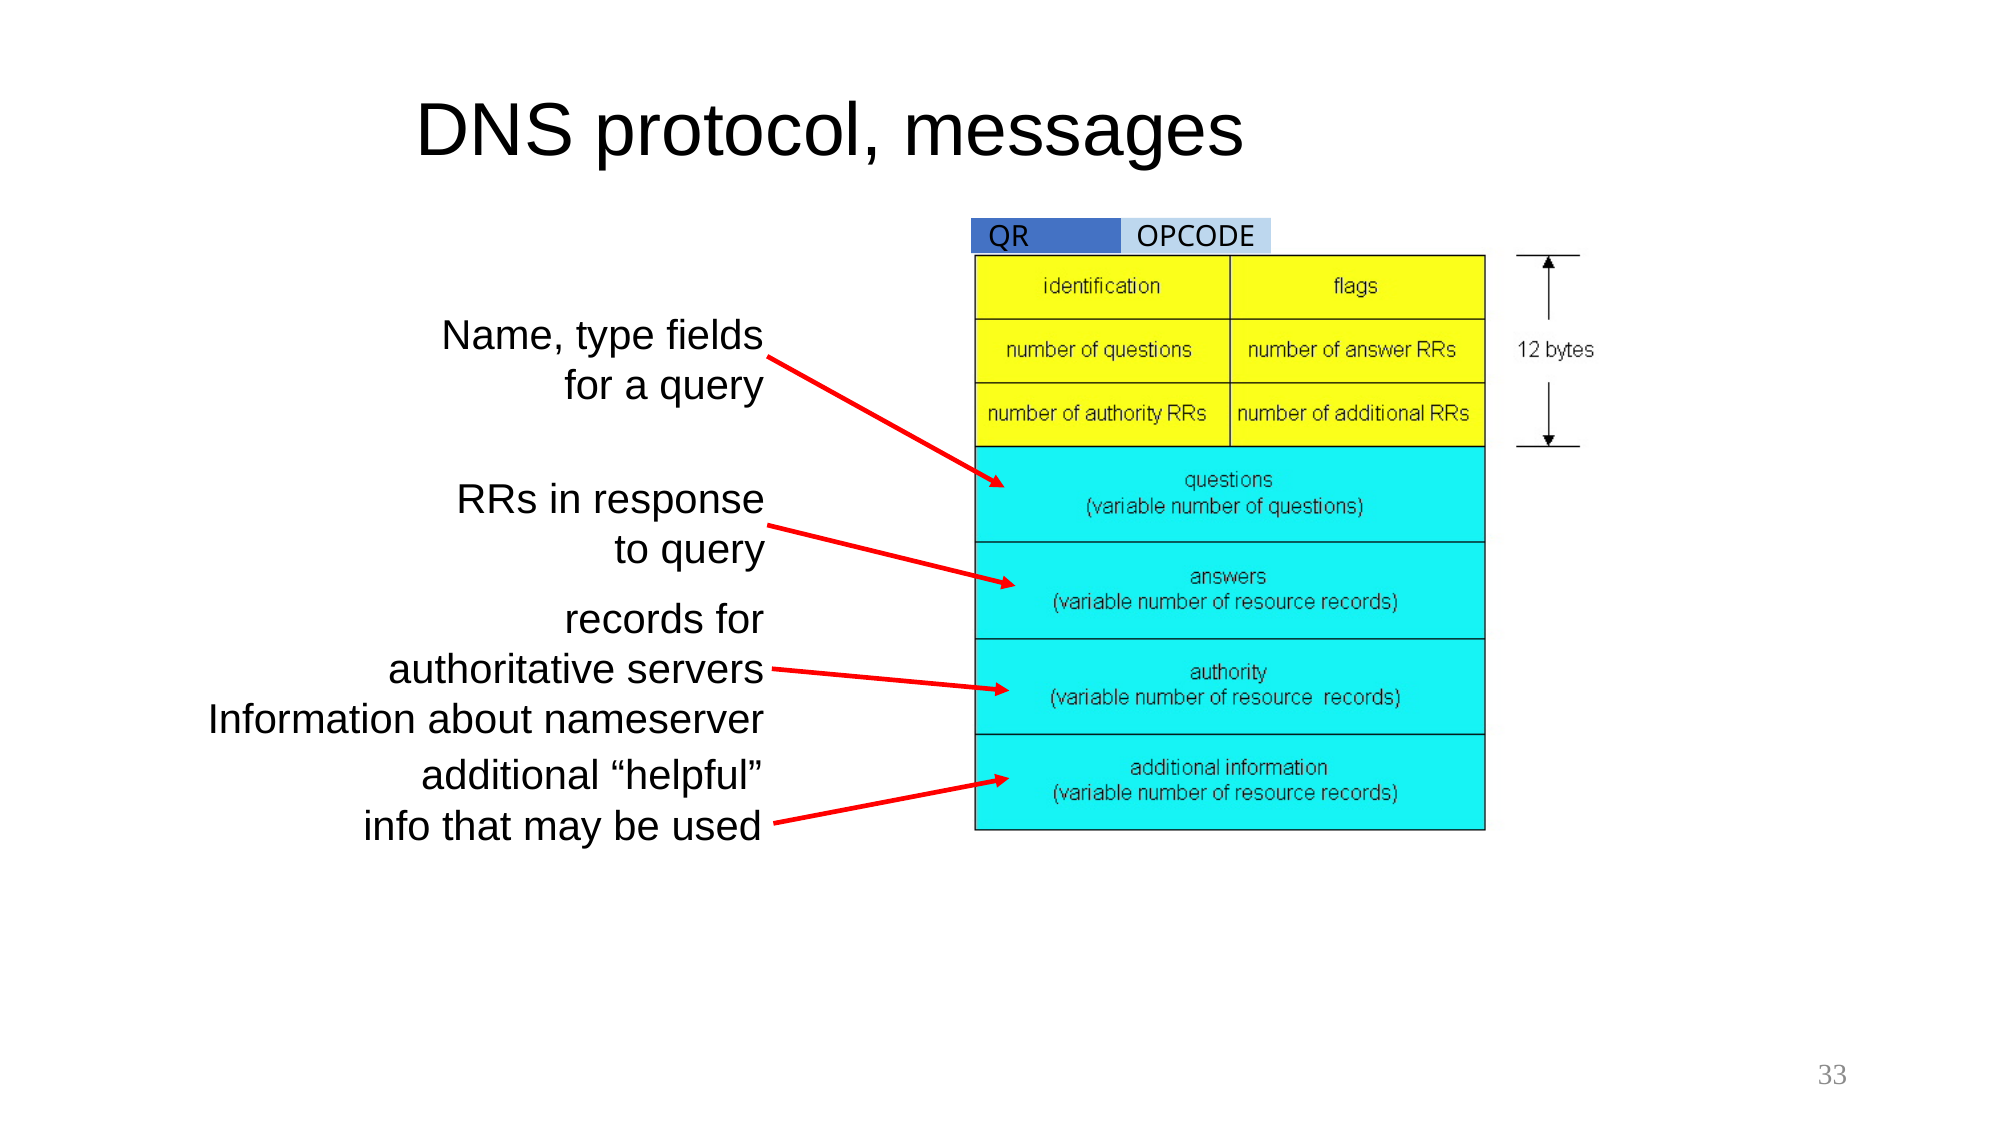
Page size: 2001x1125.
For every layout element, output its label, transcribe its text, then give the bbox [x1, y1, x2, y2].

text_box additional “helpful” info that may be used [348, 740, 777, 906]
text_box RRs in response to query [424, 464, 781, 580]
picture [972, 247, 1693, 833]
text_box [971, 210, 1272, 261]
text_box records for authoritative servers Information about nameserver [192, 584, 780, 750]
title DNS protocol, messages [400, 37, 1676, 225]
slide_number 33 [1412, 1042, 1863, 1103]
text_box Name, type fields for a query [426, 300, 779, 416]
